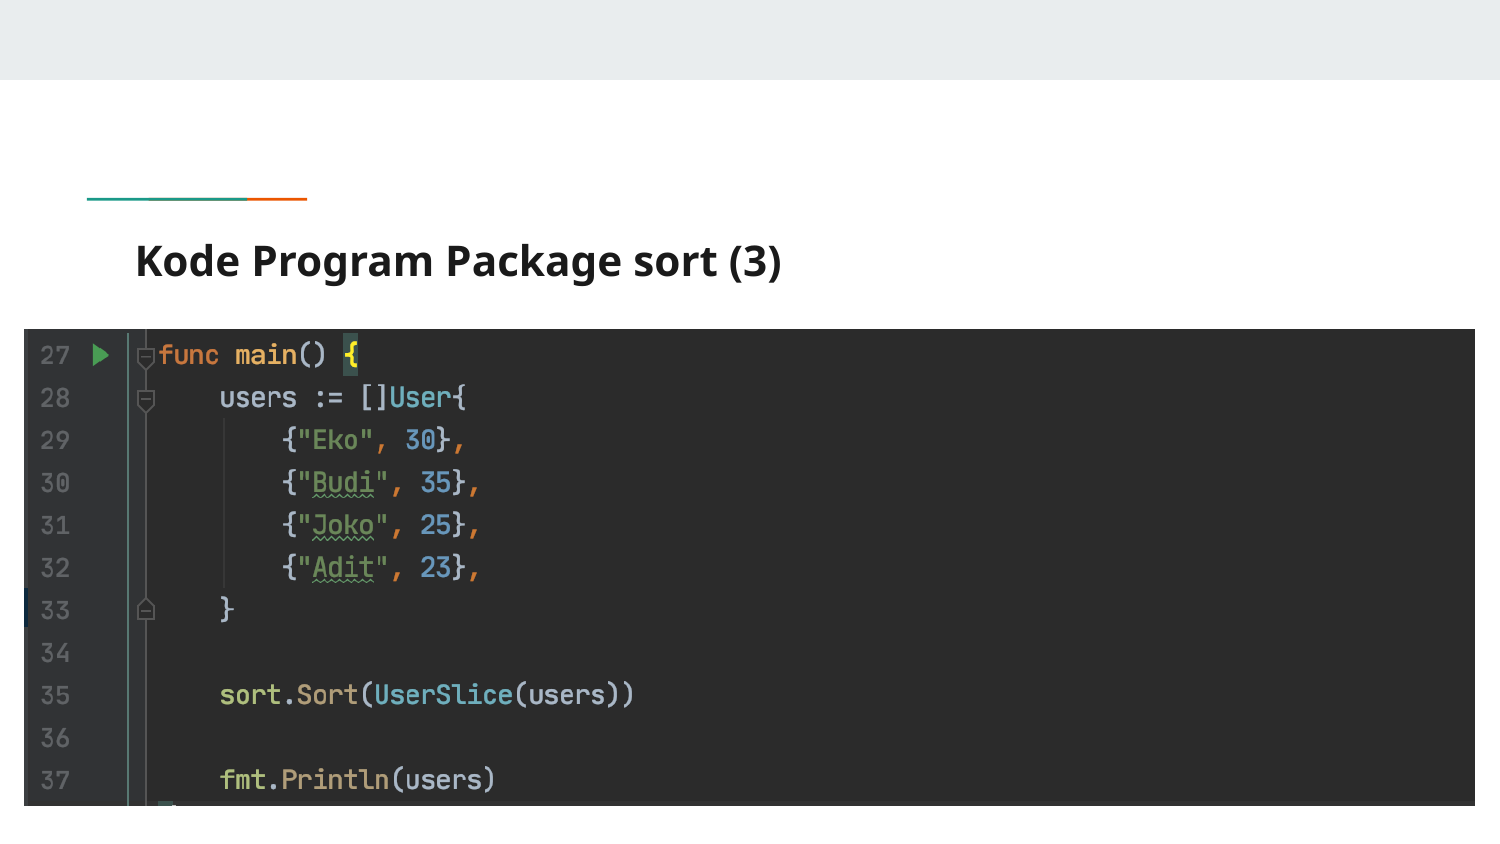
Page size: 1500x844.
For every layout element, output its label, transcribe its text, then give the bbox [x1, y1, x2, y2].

title Kode Program Package sort (3) [119, 216, 1381, 305]
picture [24, 328, 1476, 806]
